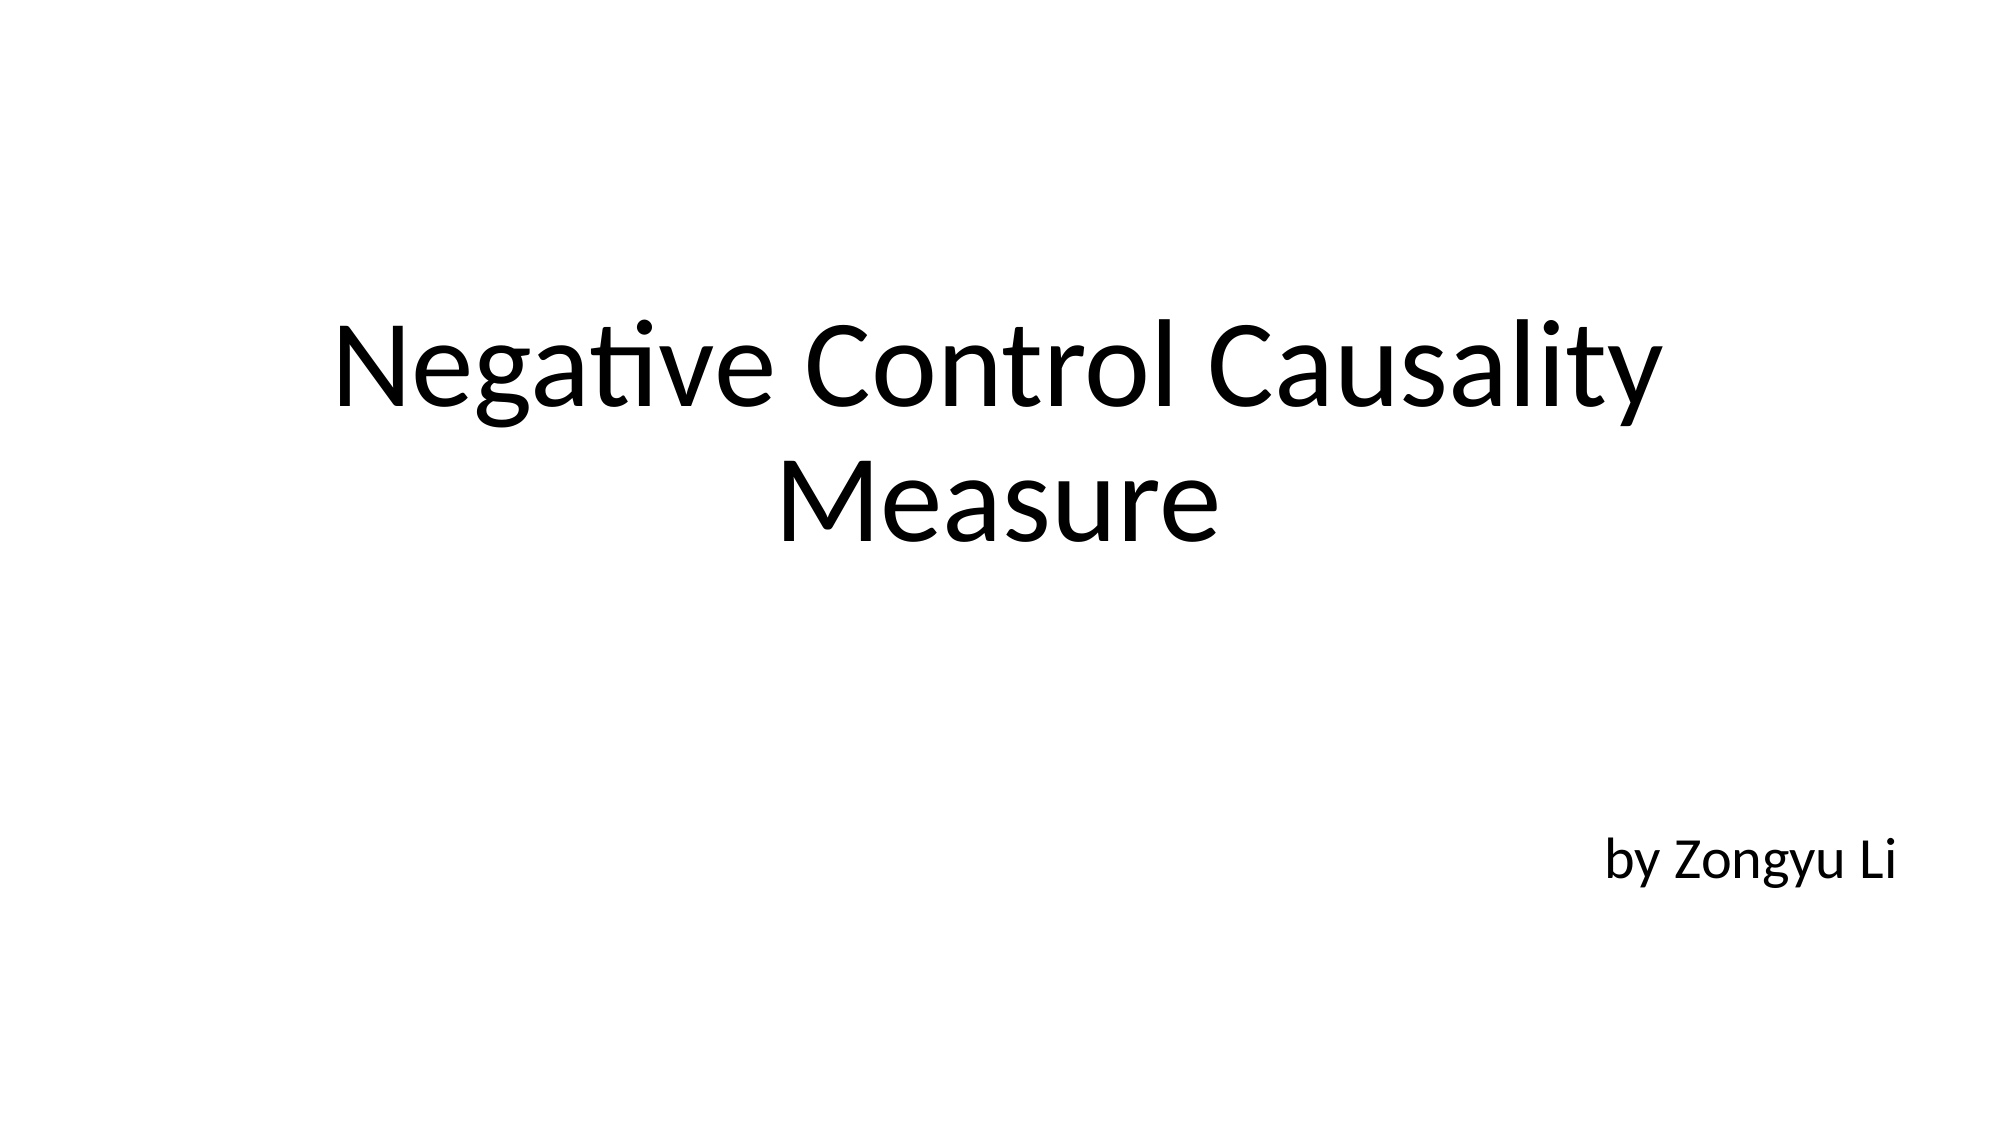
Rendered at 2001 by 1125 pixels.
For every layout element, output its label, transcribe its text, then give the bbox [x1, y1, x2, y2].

title Negative Control Causality Measure [196, 184, 1801, 576]
subtitle by Zongyu Li [914, 678, 1913, 951]
